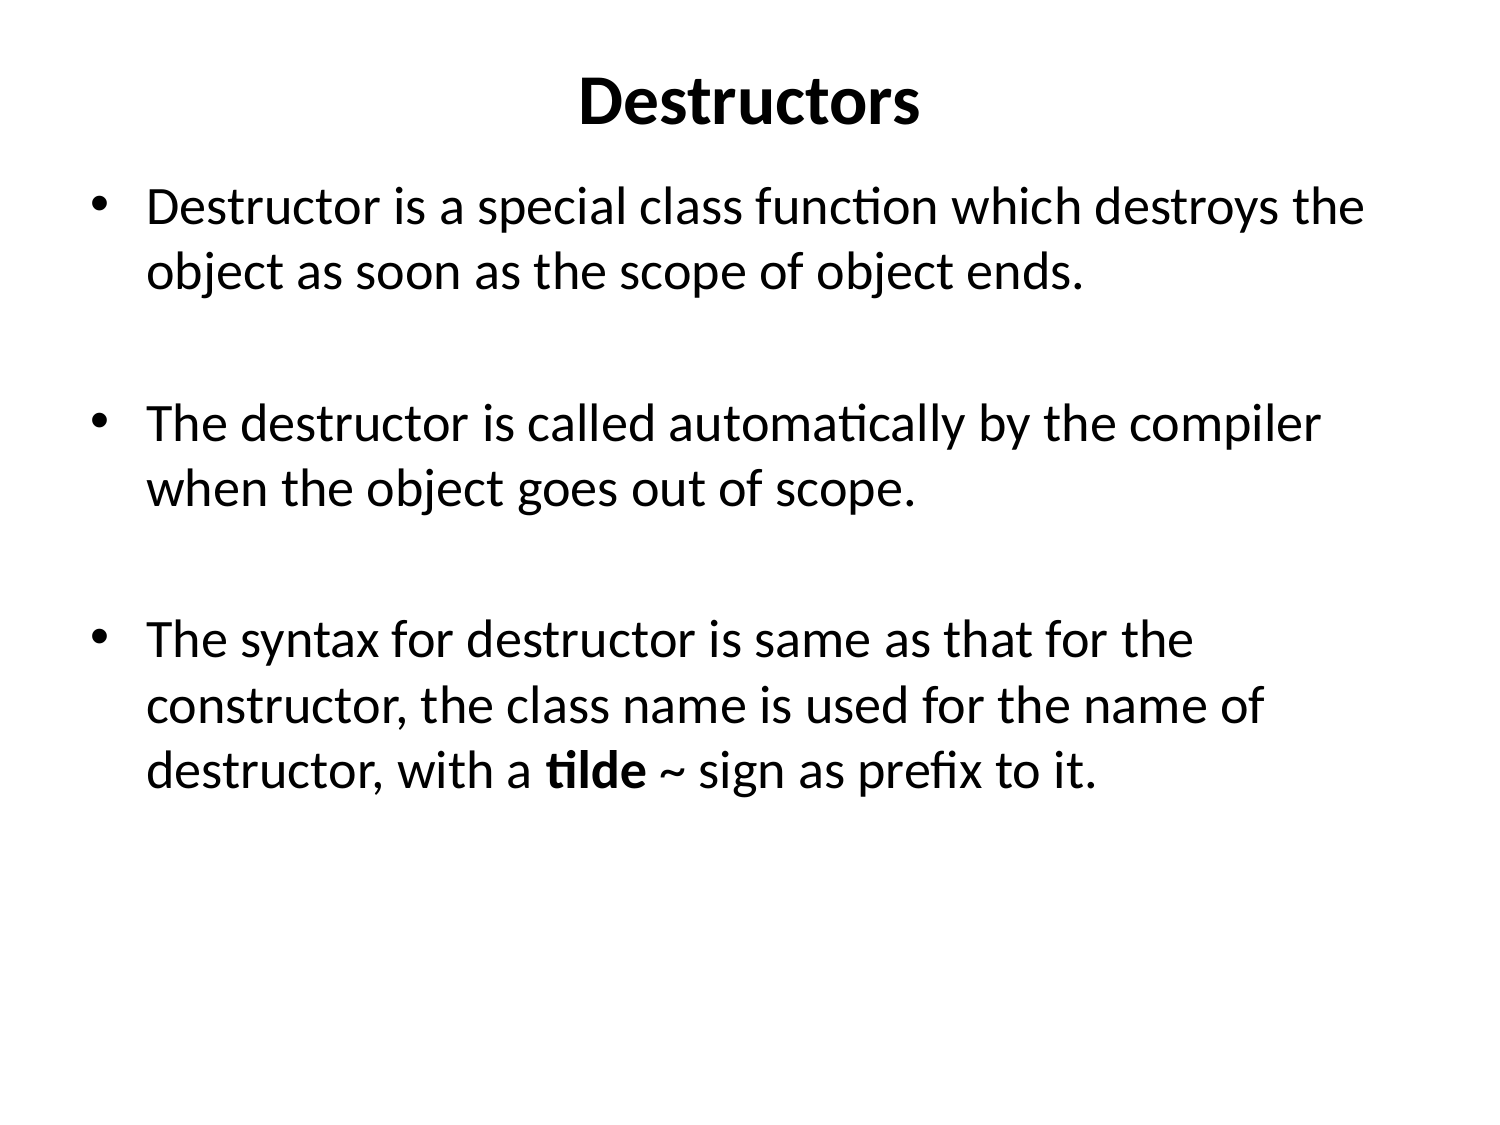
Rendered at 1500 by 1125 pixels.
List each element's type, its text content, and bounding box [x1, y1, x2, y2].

list Destructor is a special class function which destroys the object as soon as the scope of object ends. The destructor is called automatically by the compiler when the object goes out of scope. The syntax for destructor is same as that for the constructor, the class name is used for the name of destructor, with a tilde ~ sign as prefix to it. [75, 162, 1425, 1005]
title Destructors [75, 45, 1425, 162]
